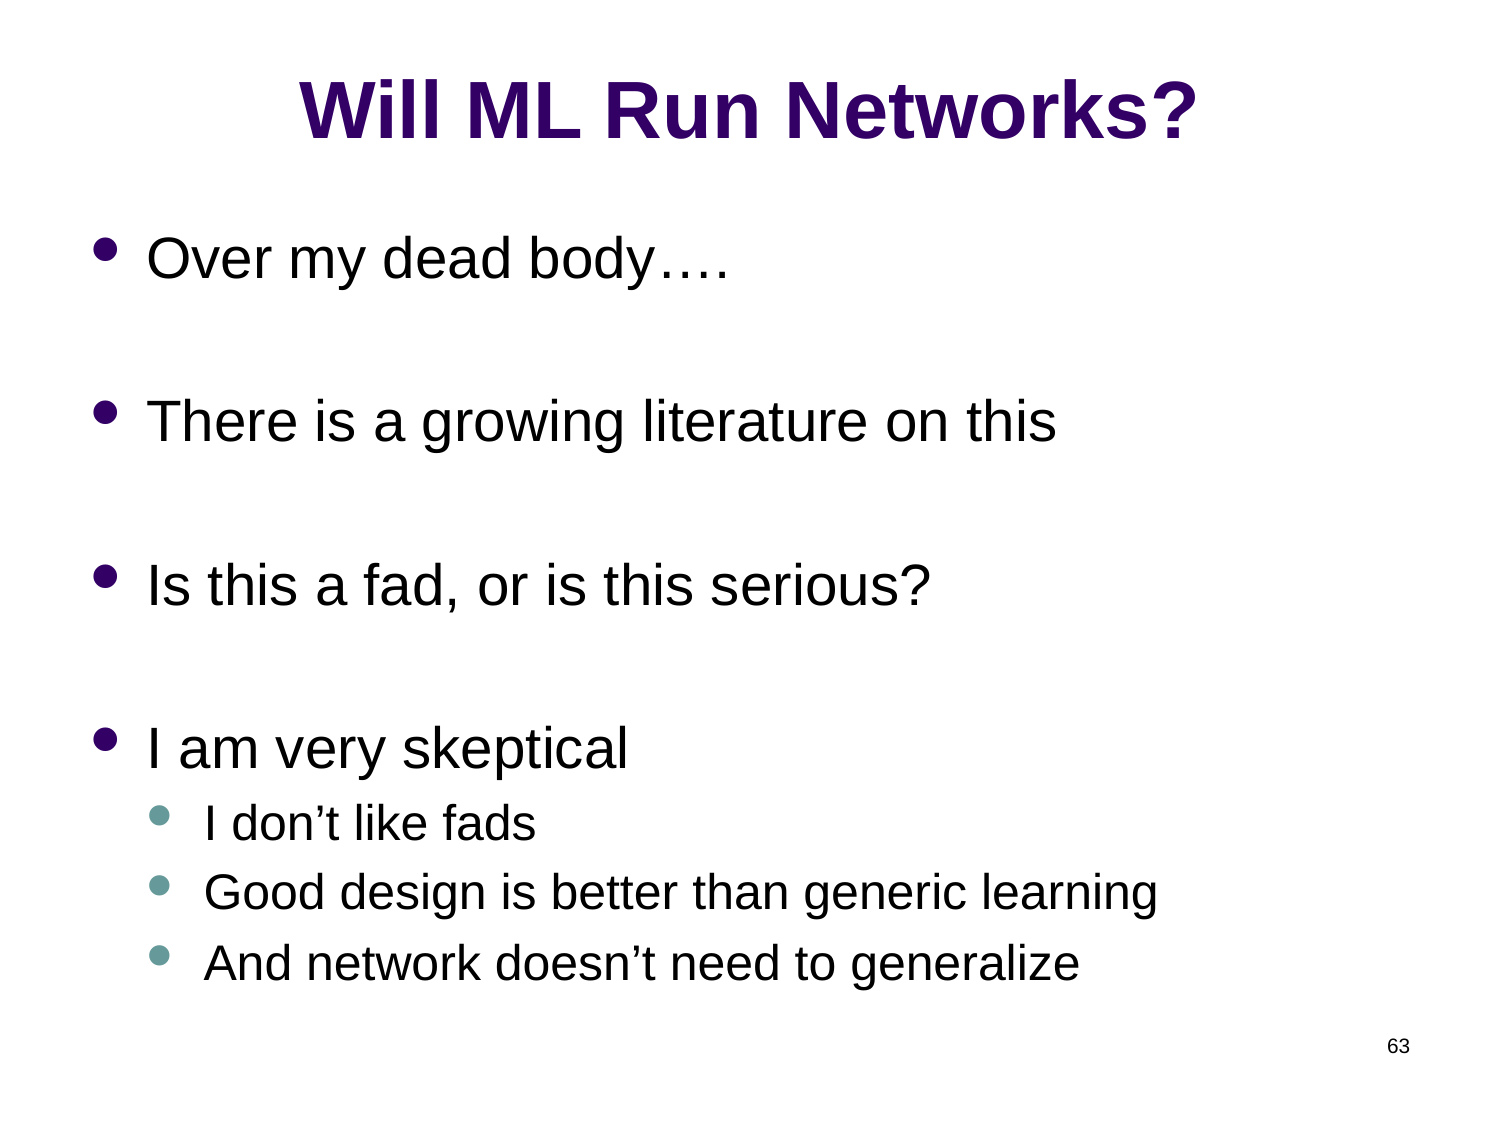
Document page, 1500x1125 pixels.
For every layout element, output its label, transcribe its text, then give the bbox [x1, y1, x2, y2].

list Over my dead body…. There is a growing literature on this Is this a fad, or is this serious? I am very skeptical I don’t like fads Good design is better than generic learning And network doesn’t need to generalize [75, 212, 1475, 1006]
slide_number 63 [1074, 1024, 1426, 1101]
title Will ML Run Networks? [0, 20, 1500, 163]
